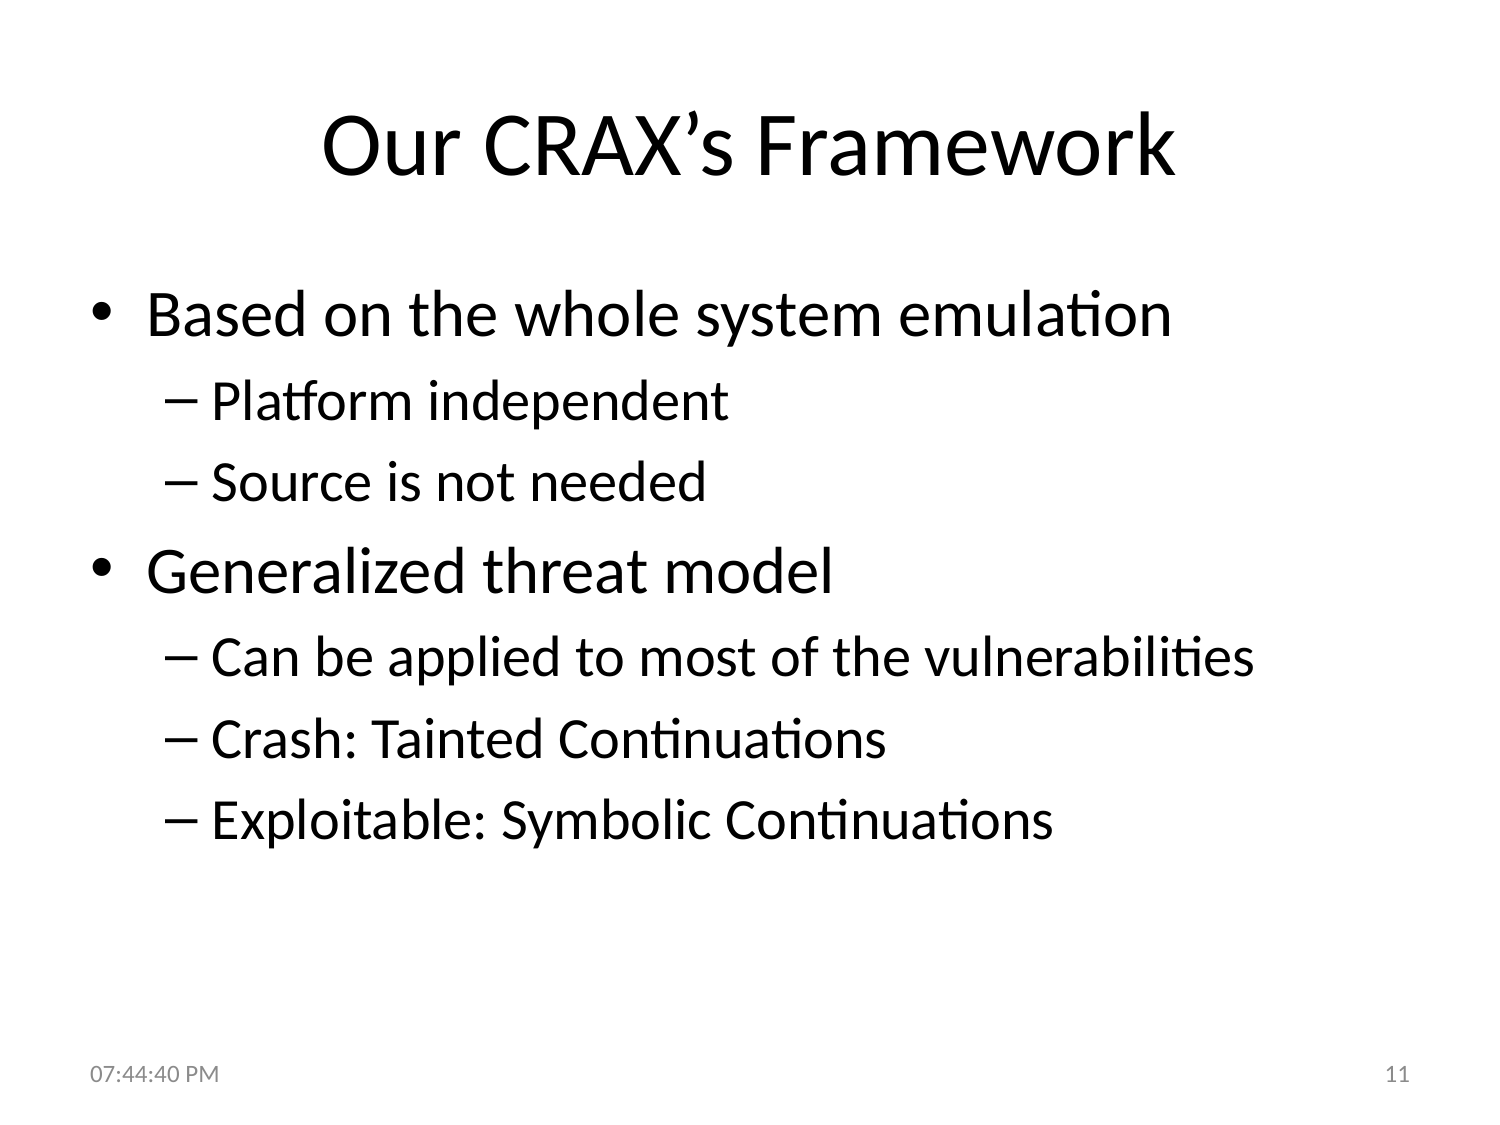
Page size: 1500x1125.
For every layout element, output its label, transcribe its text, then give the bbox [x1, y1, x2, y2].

list Based on the whole system emulation Platform independent Source is not needed Generalized threat model Can be applied to most of the vulnerabilities Crash: Tainted Continuations Exploitable: Symbolic Continuations [75, 262, 1425, 1005]
title Our CRAX’s Framework [75, 45, 1425, 233]
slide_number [75, 1042, 425, 1103]
slide_number 11 [1074, 1042, 1425, 1103]
